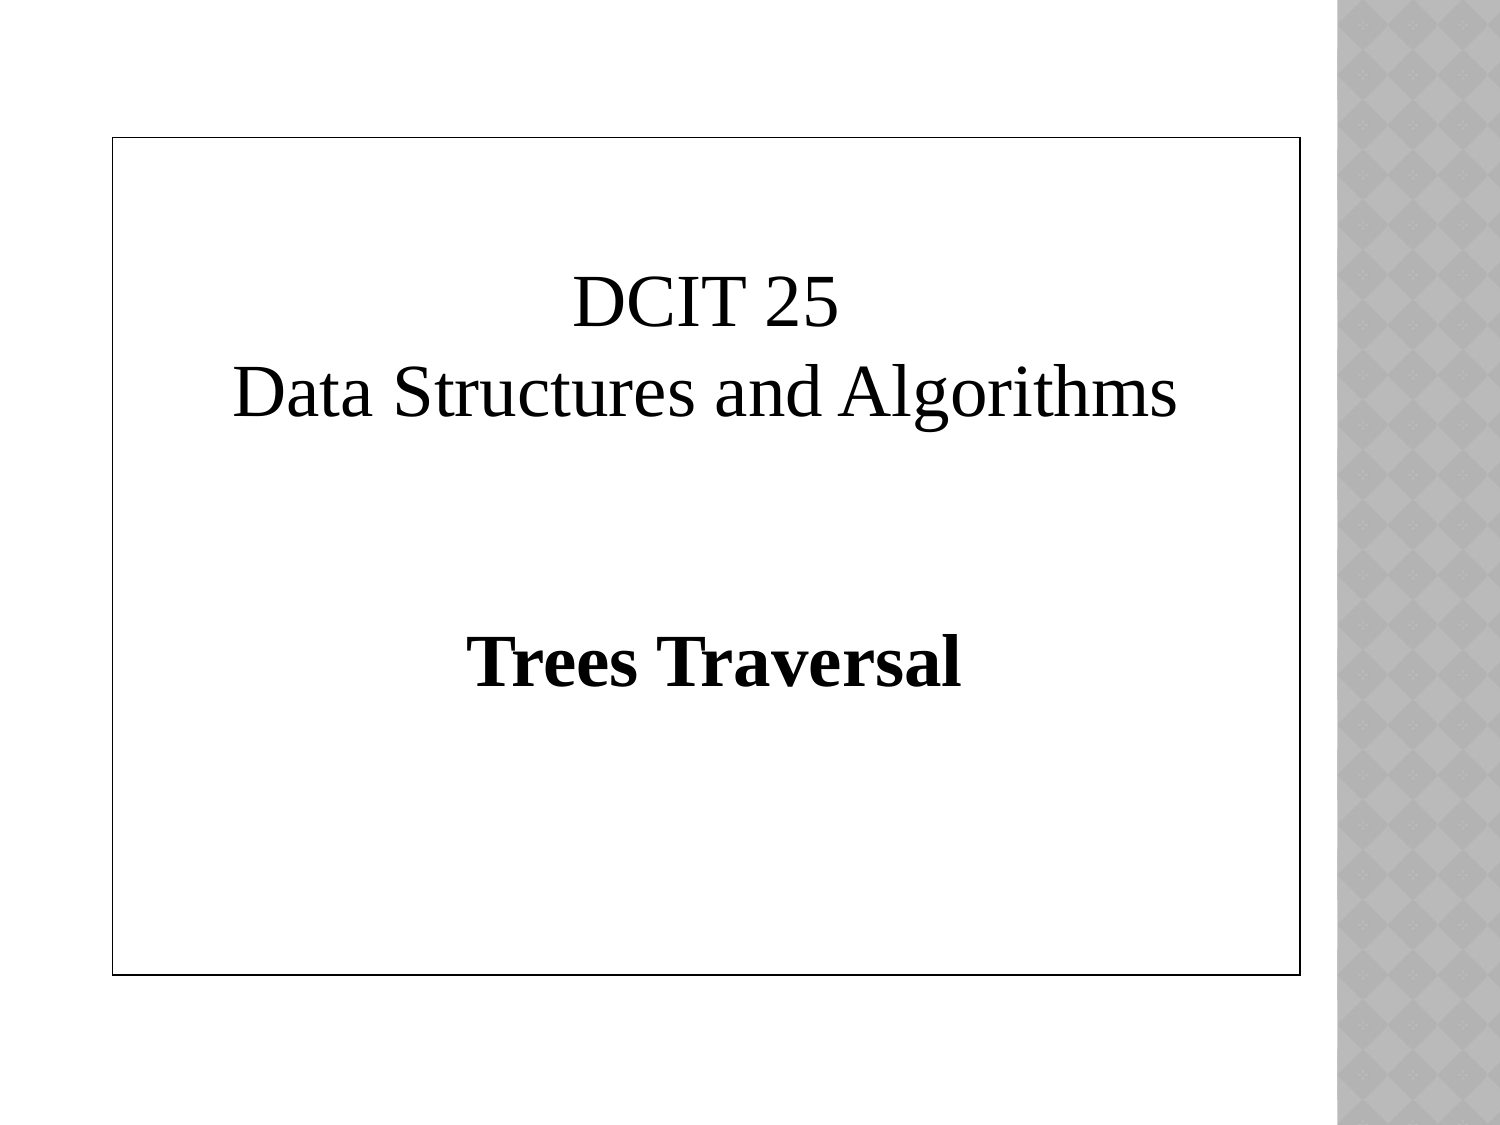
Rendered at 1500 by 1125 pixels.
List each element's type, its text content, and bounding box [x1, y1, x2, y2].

text_box DCIT 25 Data Structures and Algorithms Trees Traversal [112, 137, 1300, 975]
